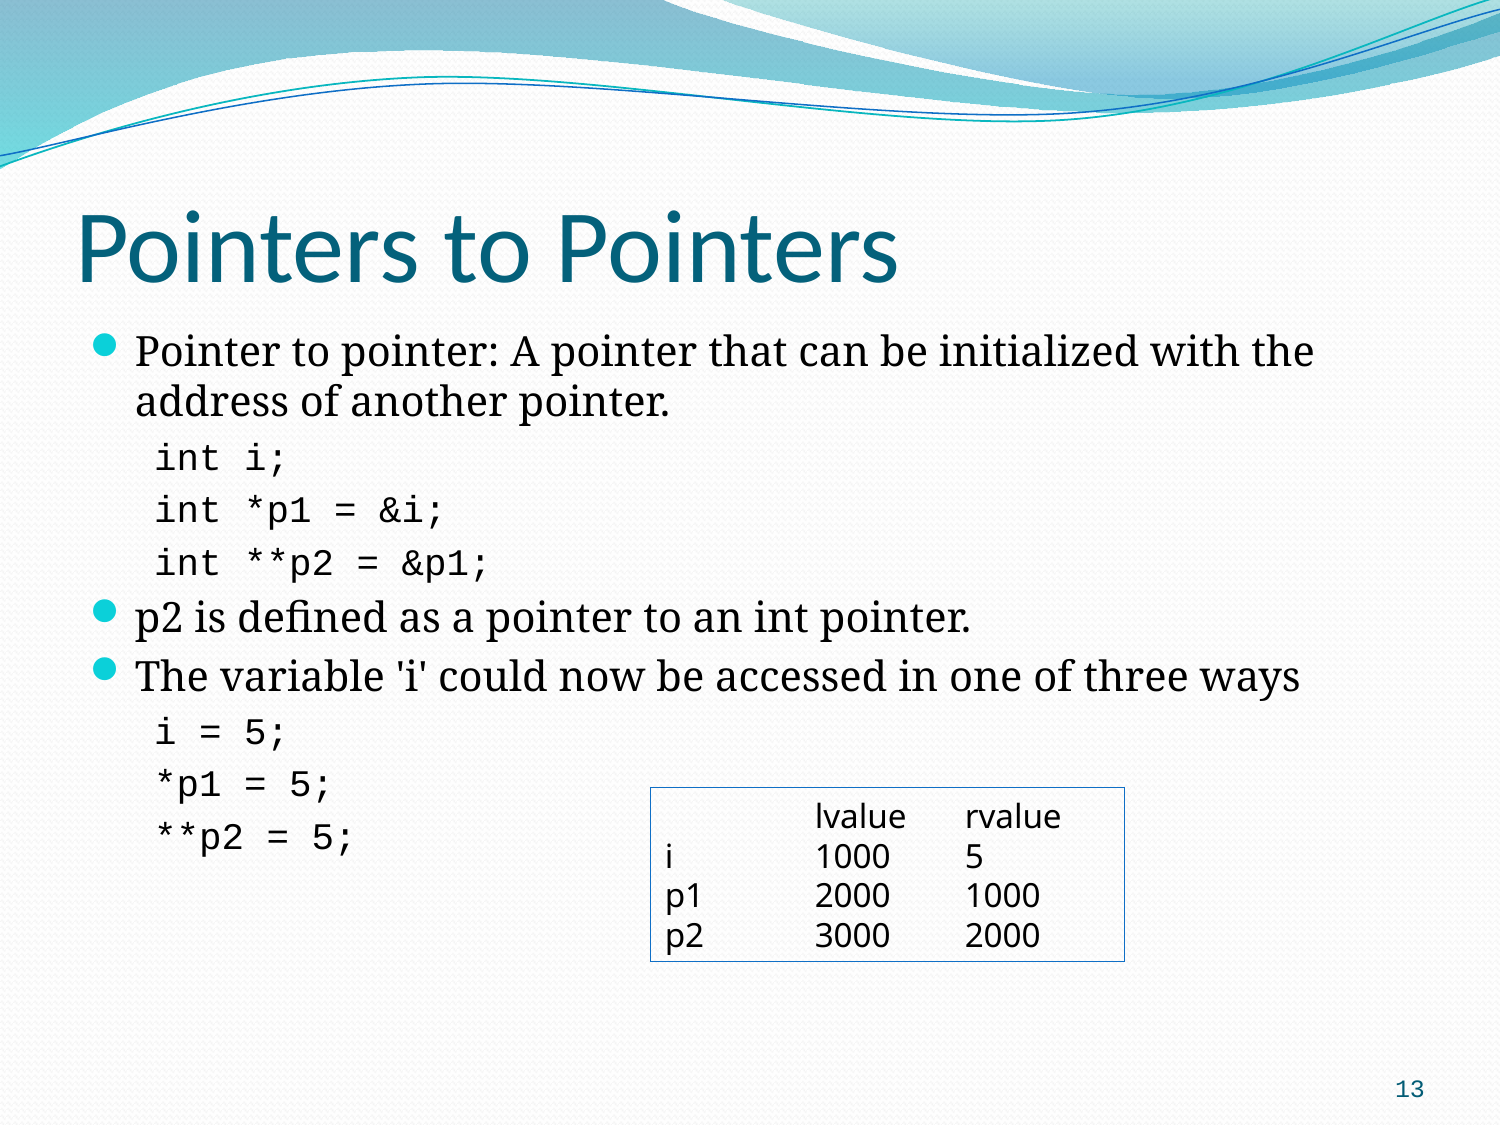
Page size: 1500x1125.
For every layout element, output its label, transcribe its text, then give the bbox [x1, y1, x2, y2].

title Pointers to Pointers [75, 115, 1425, 303]
slide_number 13 [1299, 1042, 1425, 1103]
text_box lvalue rvalue i 1000 5 p1 2000 1000 p2 3000 2000 [650, 787, 1125, 962]
list Pointer to pointer: A pointer that can be initialized with the address of another pointer. int i; int *p1 = &i; int **p2 = &p1; p2 is defined as a pointer to an int pointer. The variable 'i' could now be accessed in one of three ways i = 5; *p1 = 5; **p2 = 5; [75, 317, 1425, 1025]
